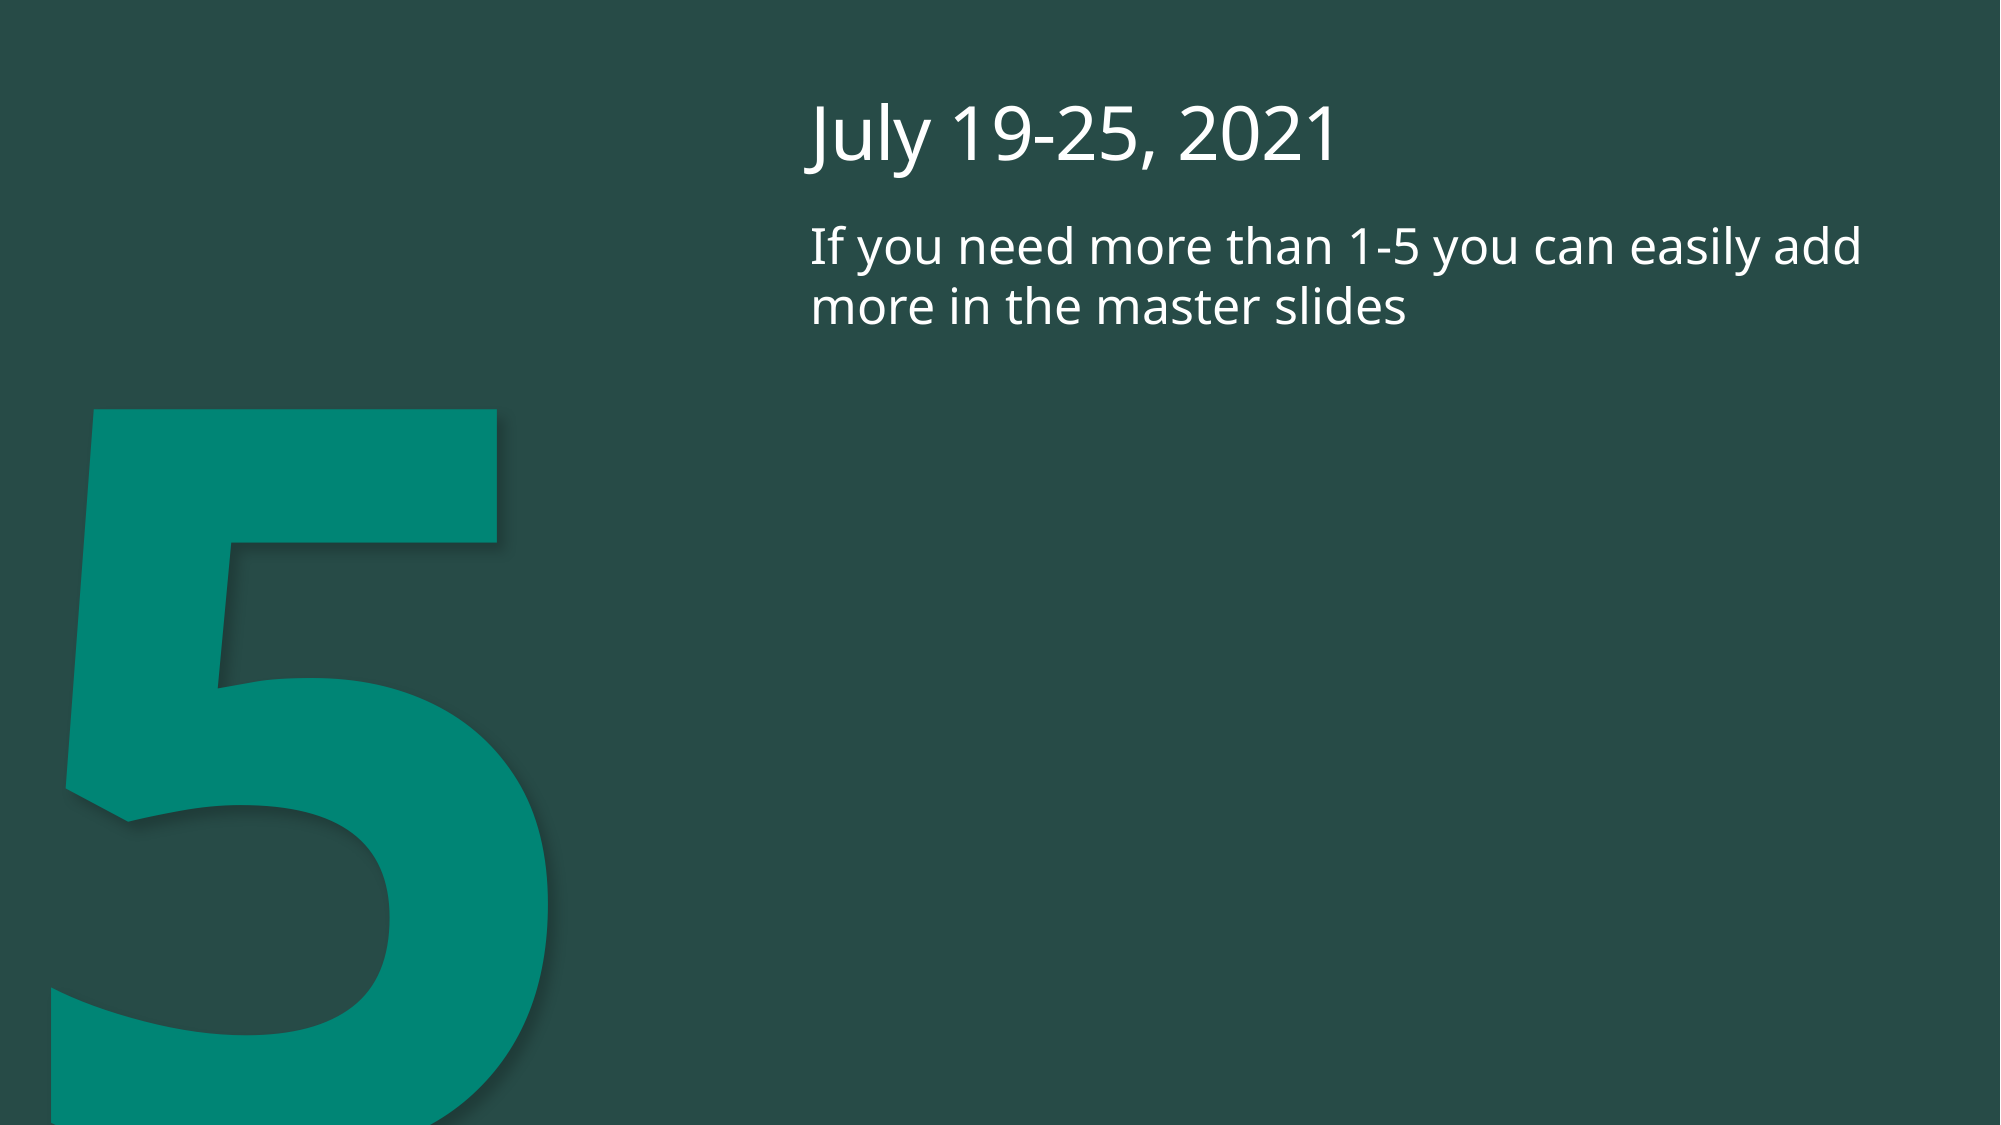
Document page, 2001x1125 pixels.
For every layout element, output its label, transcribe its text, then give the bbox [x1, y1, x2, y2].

list If you need more than 1-5 you can easily add more in the master slides [810, 214, 1905, 563]
title July 19-25, 2021 [810, 96, 1905, 214]
